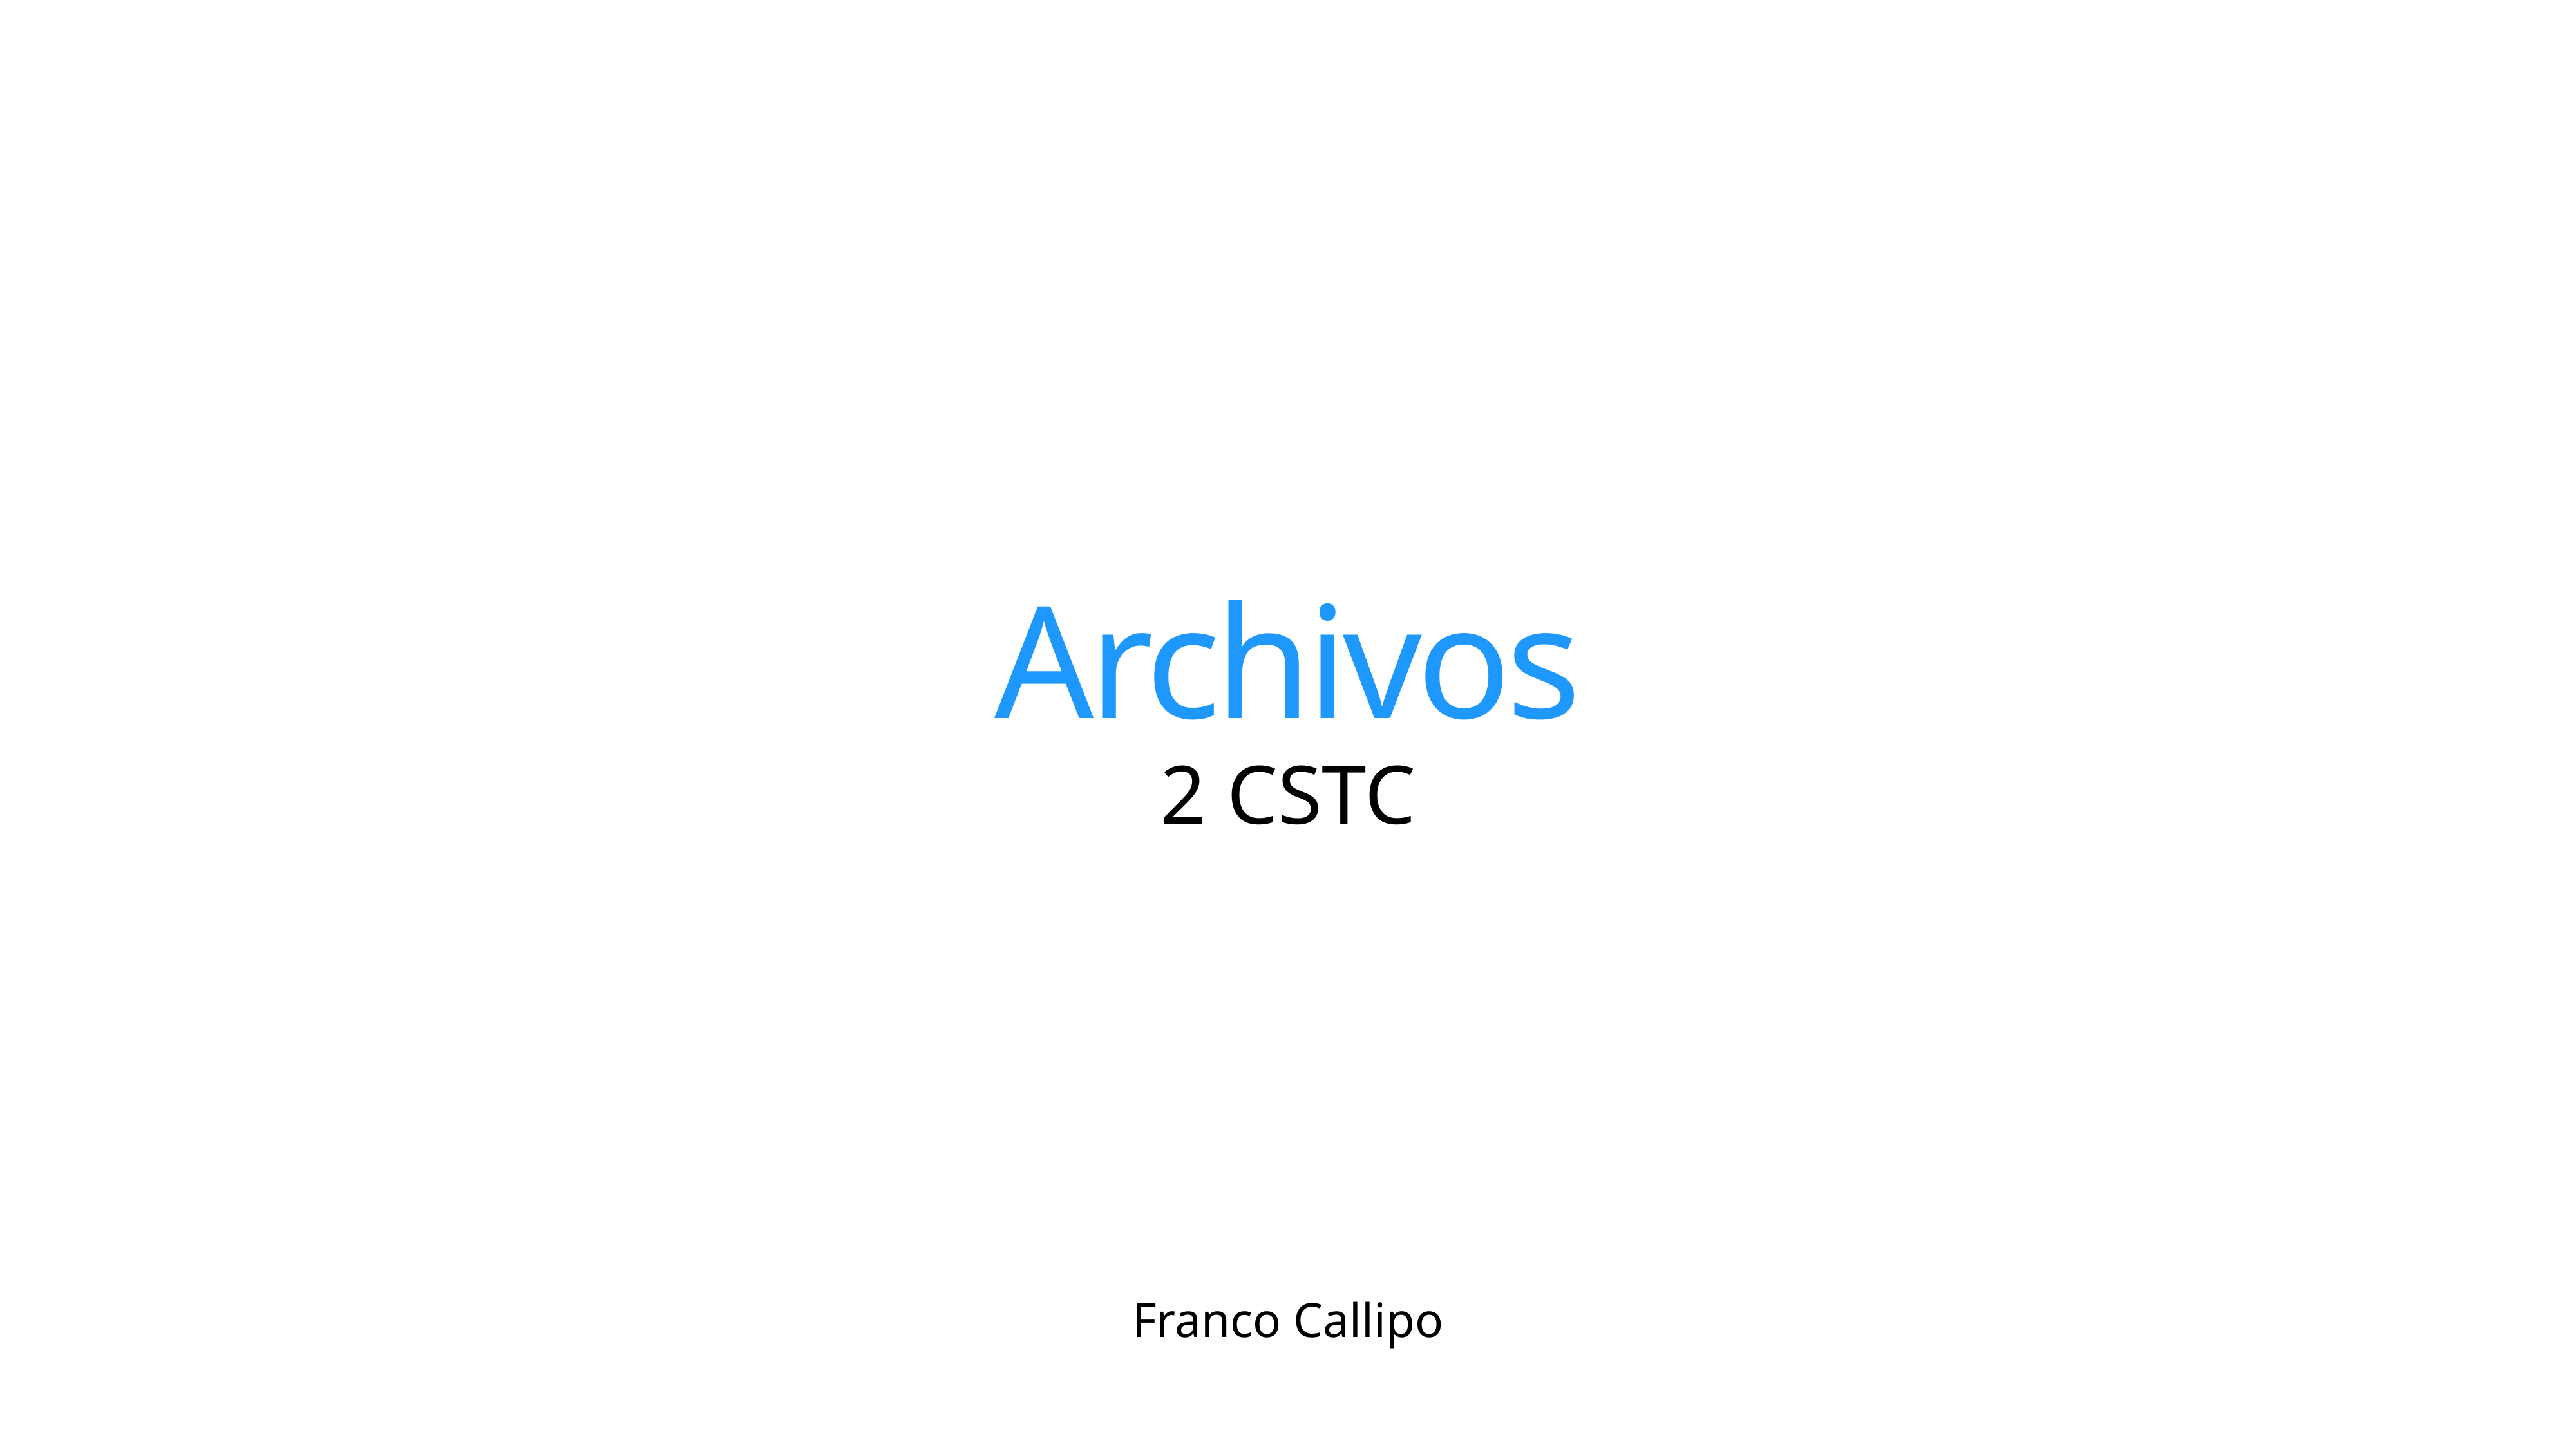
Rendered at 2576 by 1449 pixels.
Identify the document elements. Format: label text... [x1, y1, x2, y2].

list 2 CSTC [133, 737, 2443, 1004]
title Archivos [133, 347, 2443, 737]
list Franco Callipo [133, 1284, 2443, 1359]
